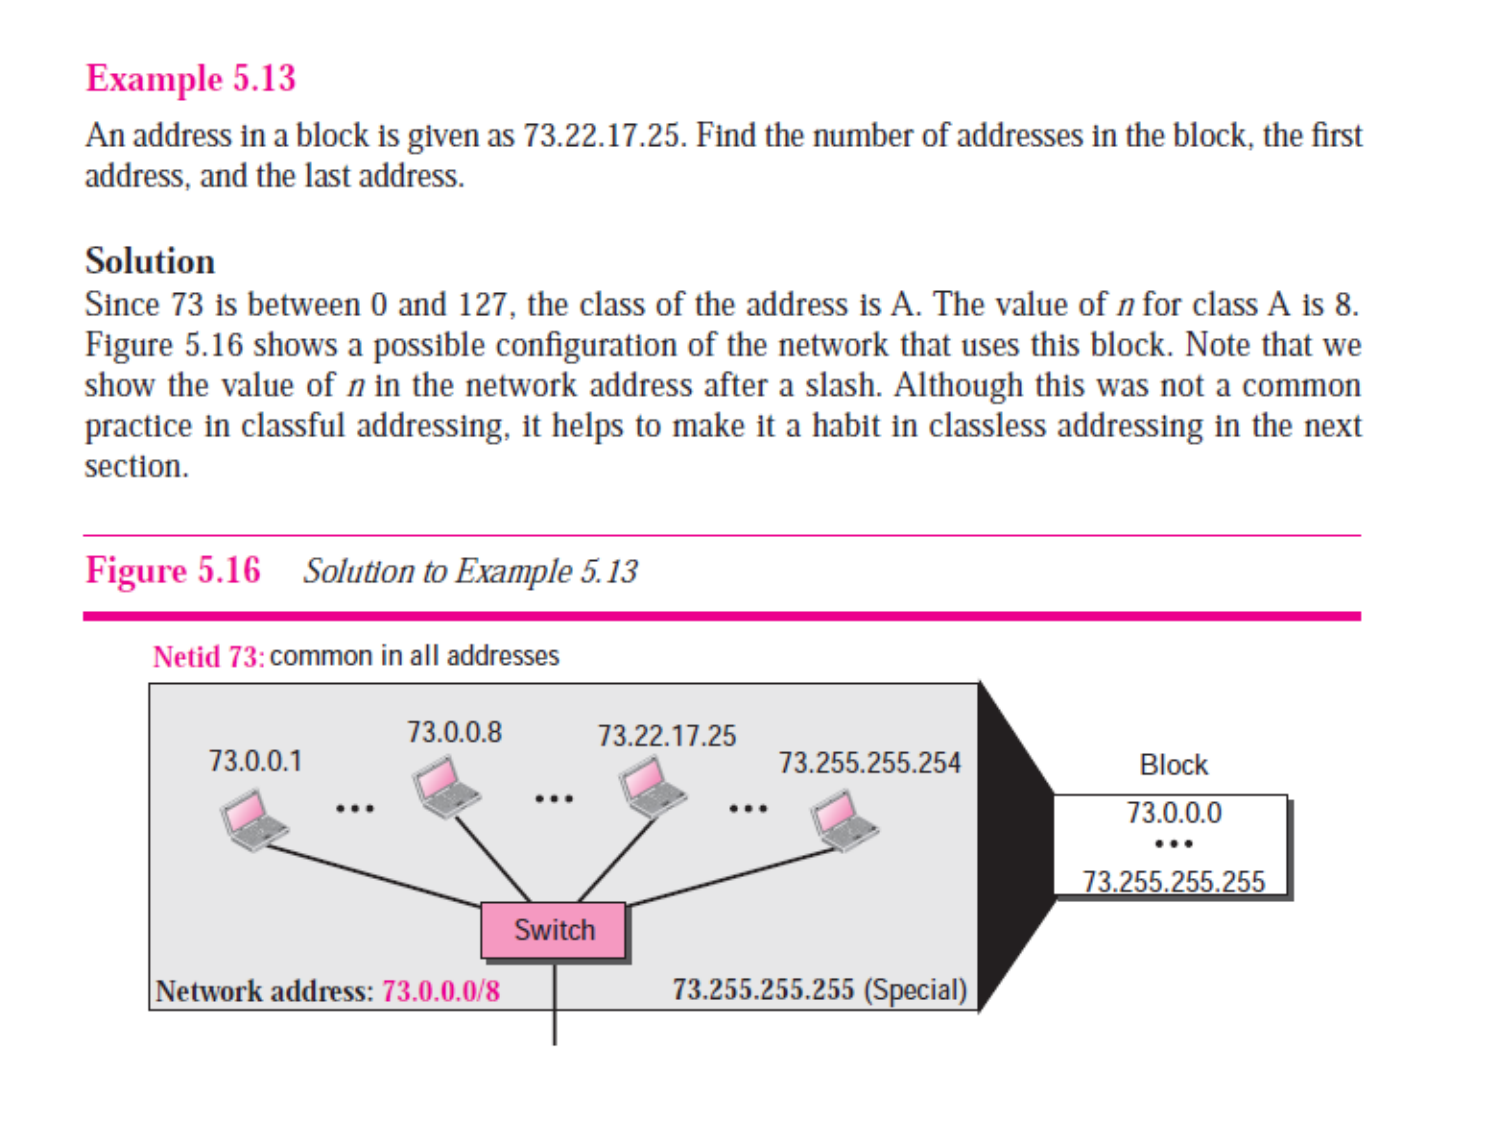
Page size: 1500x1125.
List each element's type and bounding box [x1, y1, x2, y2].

picture [71, 49, 1426, 1074]
